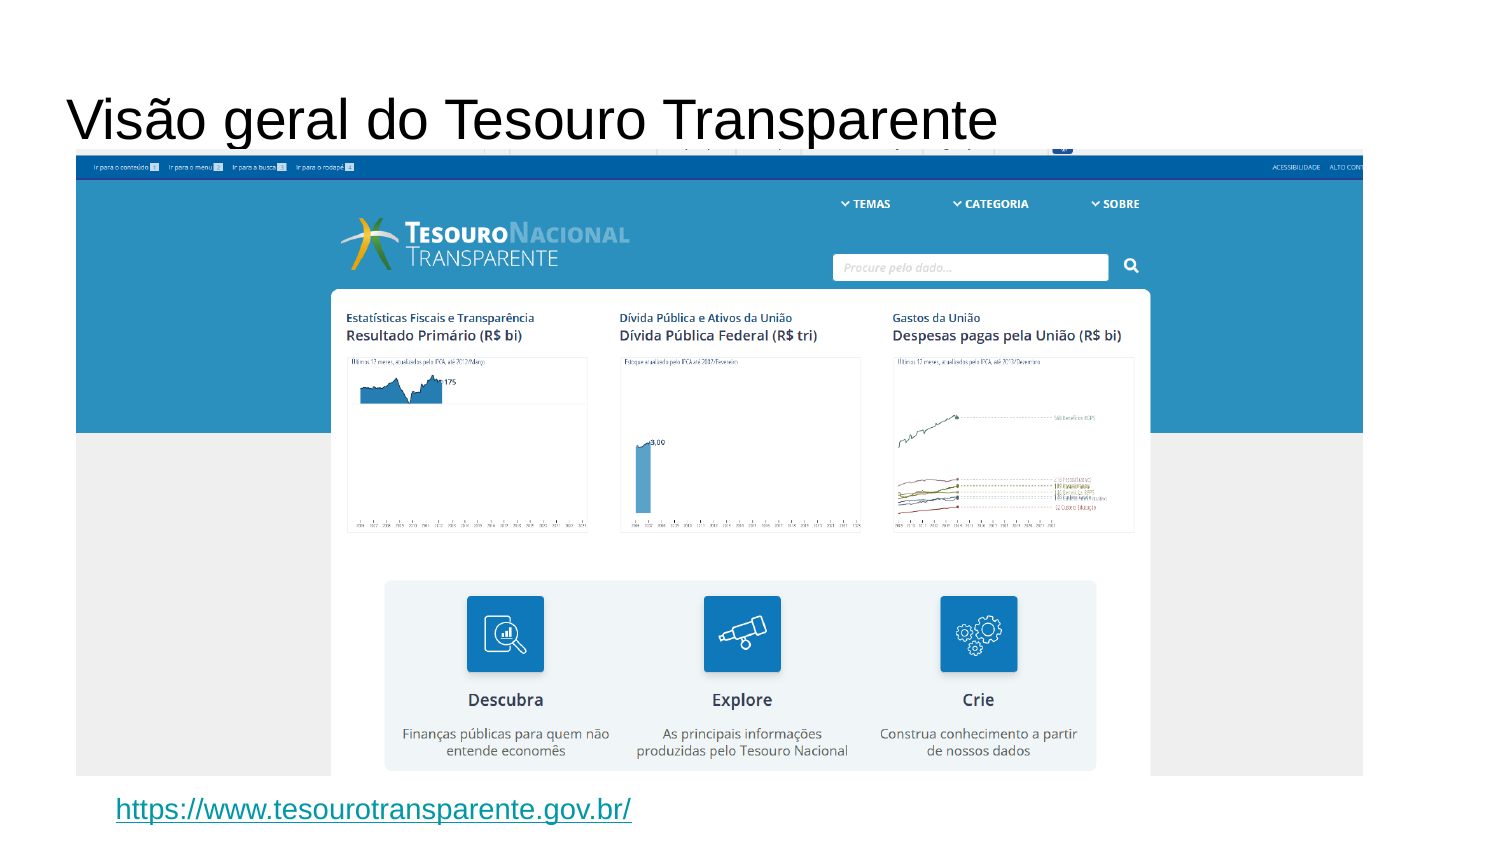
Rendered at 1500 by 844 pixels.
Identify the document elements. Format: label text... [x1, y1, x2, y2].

text_box https://www.tesourotransparente.gov.br/ [100, 783, 775, 844]
title Visão geral do Tesouro Transparente [51, 72, 1449, 167]
picture [76, 148, 1363, 777]
